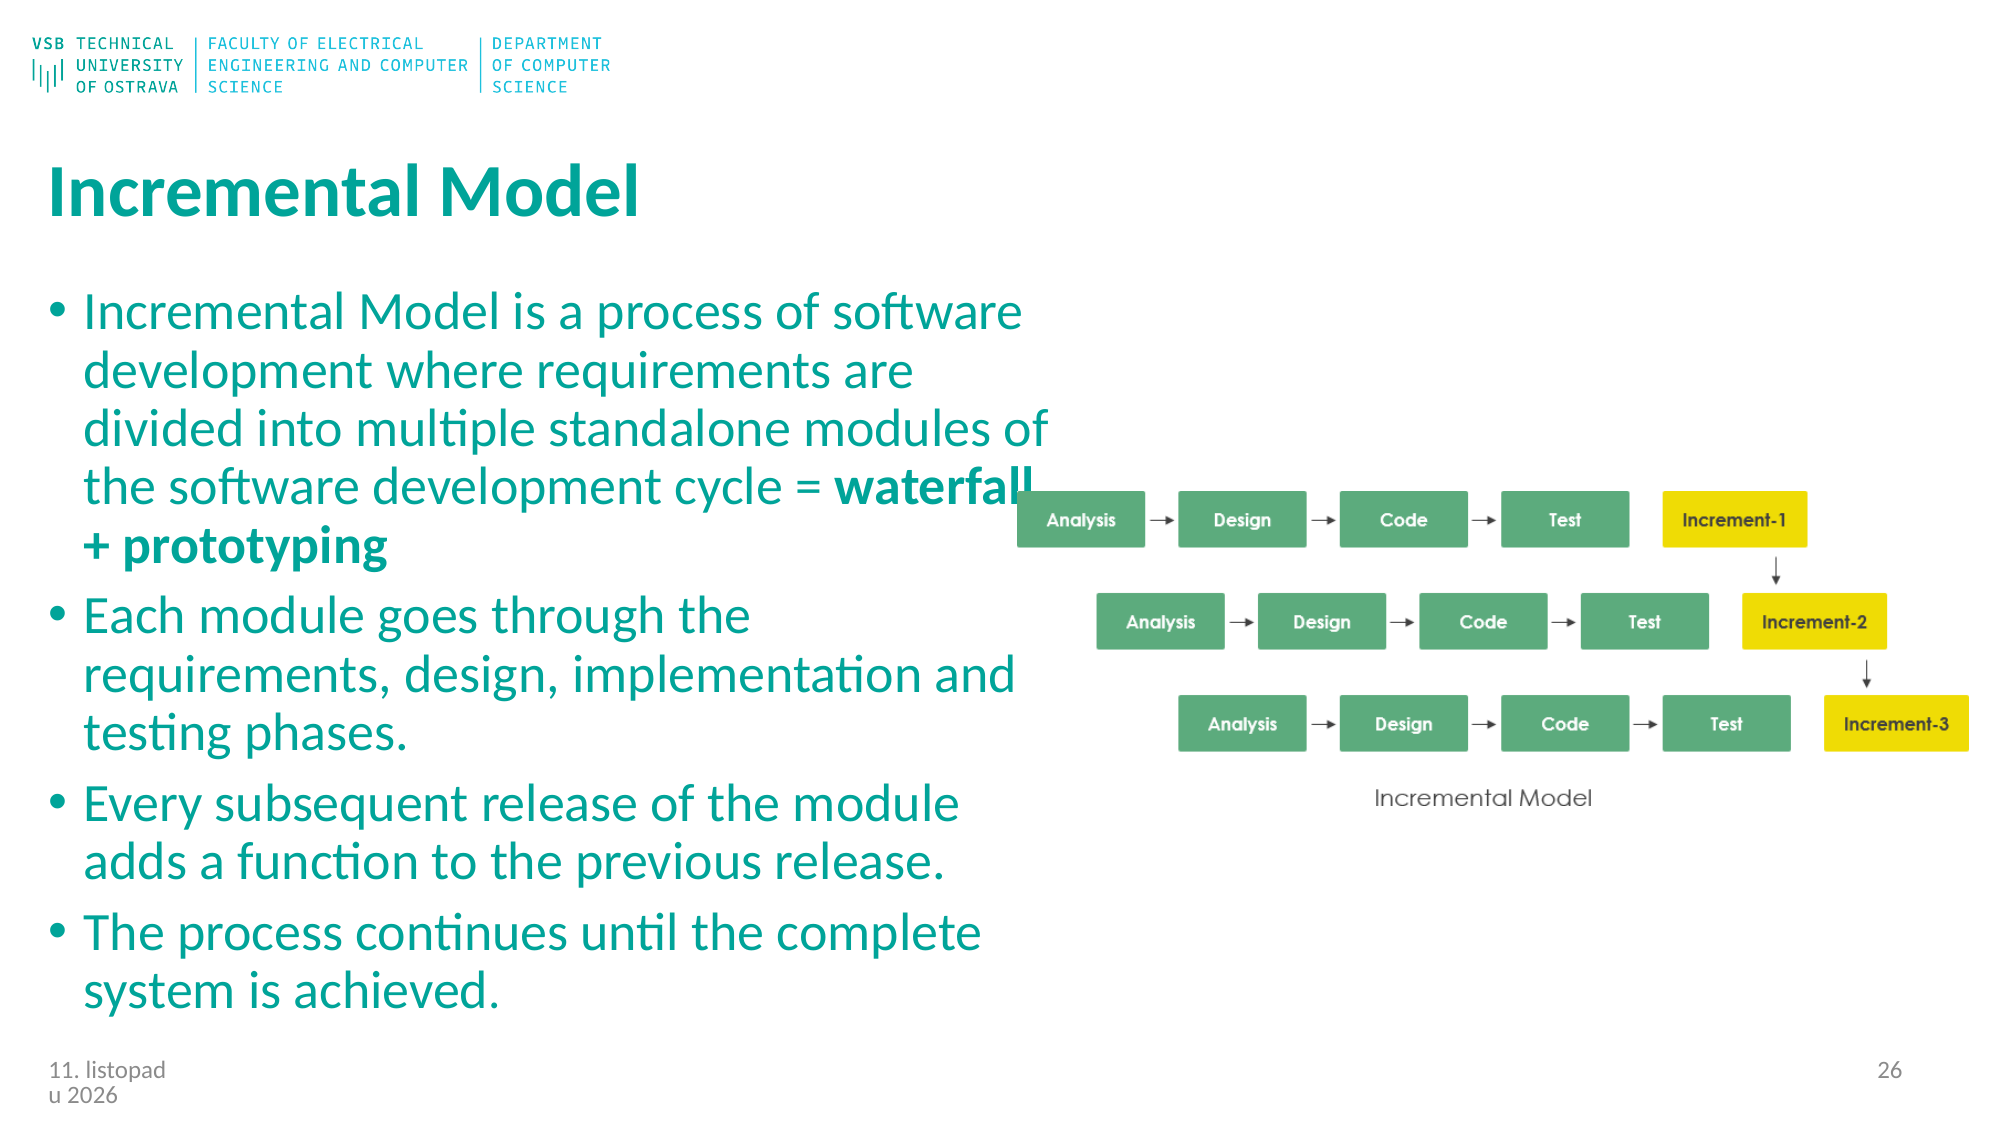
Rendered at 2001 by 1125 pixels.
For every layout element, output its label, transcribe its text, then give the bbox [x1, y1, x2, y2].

slide_number 25 [1862, 1042, 1963, 1094]
list Incremental Model is a process of software development where requirements are divided into multiple standalone modules of the software development cycle = waterfall + prototyping Each module goes through the requirements, design, implementation and testing phases. Every subsequent release of the module adds a function to the previous release. The process continues until the complete system is achieved. [33, 275, 1069, 1034]
title Incremental Model [32, 131, 1969, 241]
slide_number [33, 1042, 186, 1094]
picture [32, 37, 610, 93]
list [1017, 491, 1969, 806]
